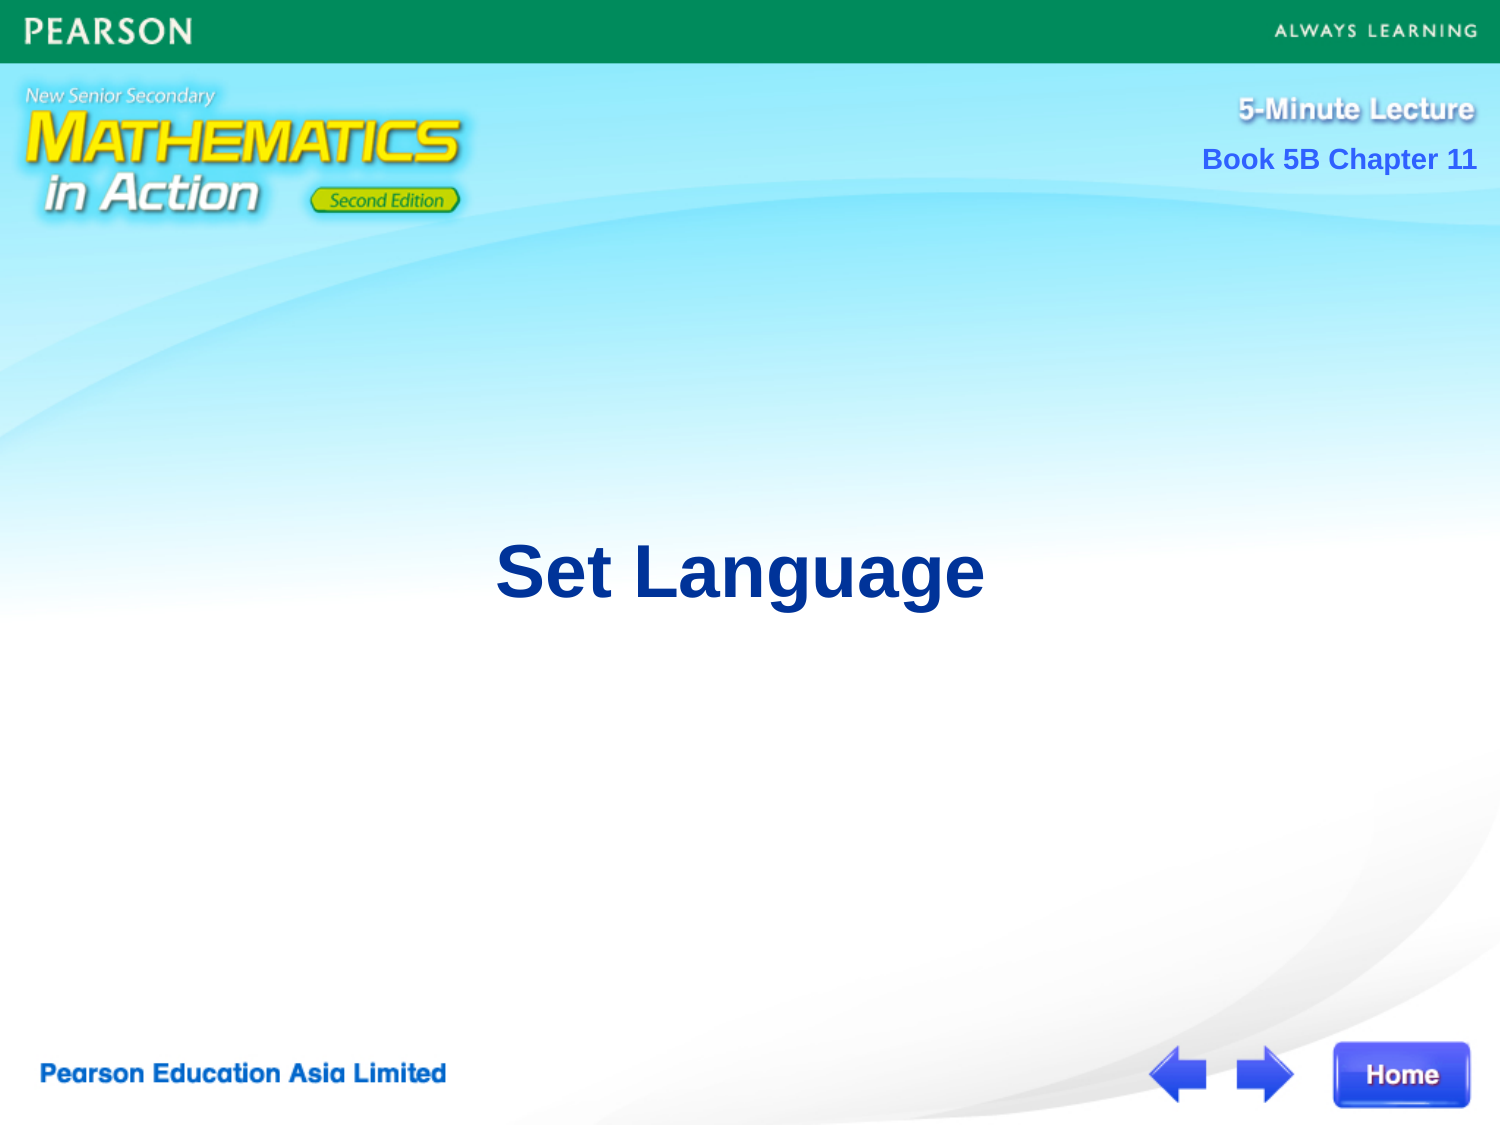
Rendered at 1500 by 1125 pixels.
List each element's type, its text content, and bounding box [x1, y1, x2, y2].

text_box Set Language [481, 515, 1003, 621]
picture [0, 0, 1500, 1125]
